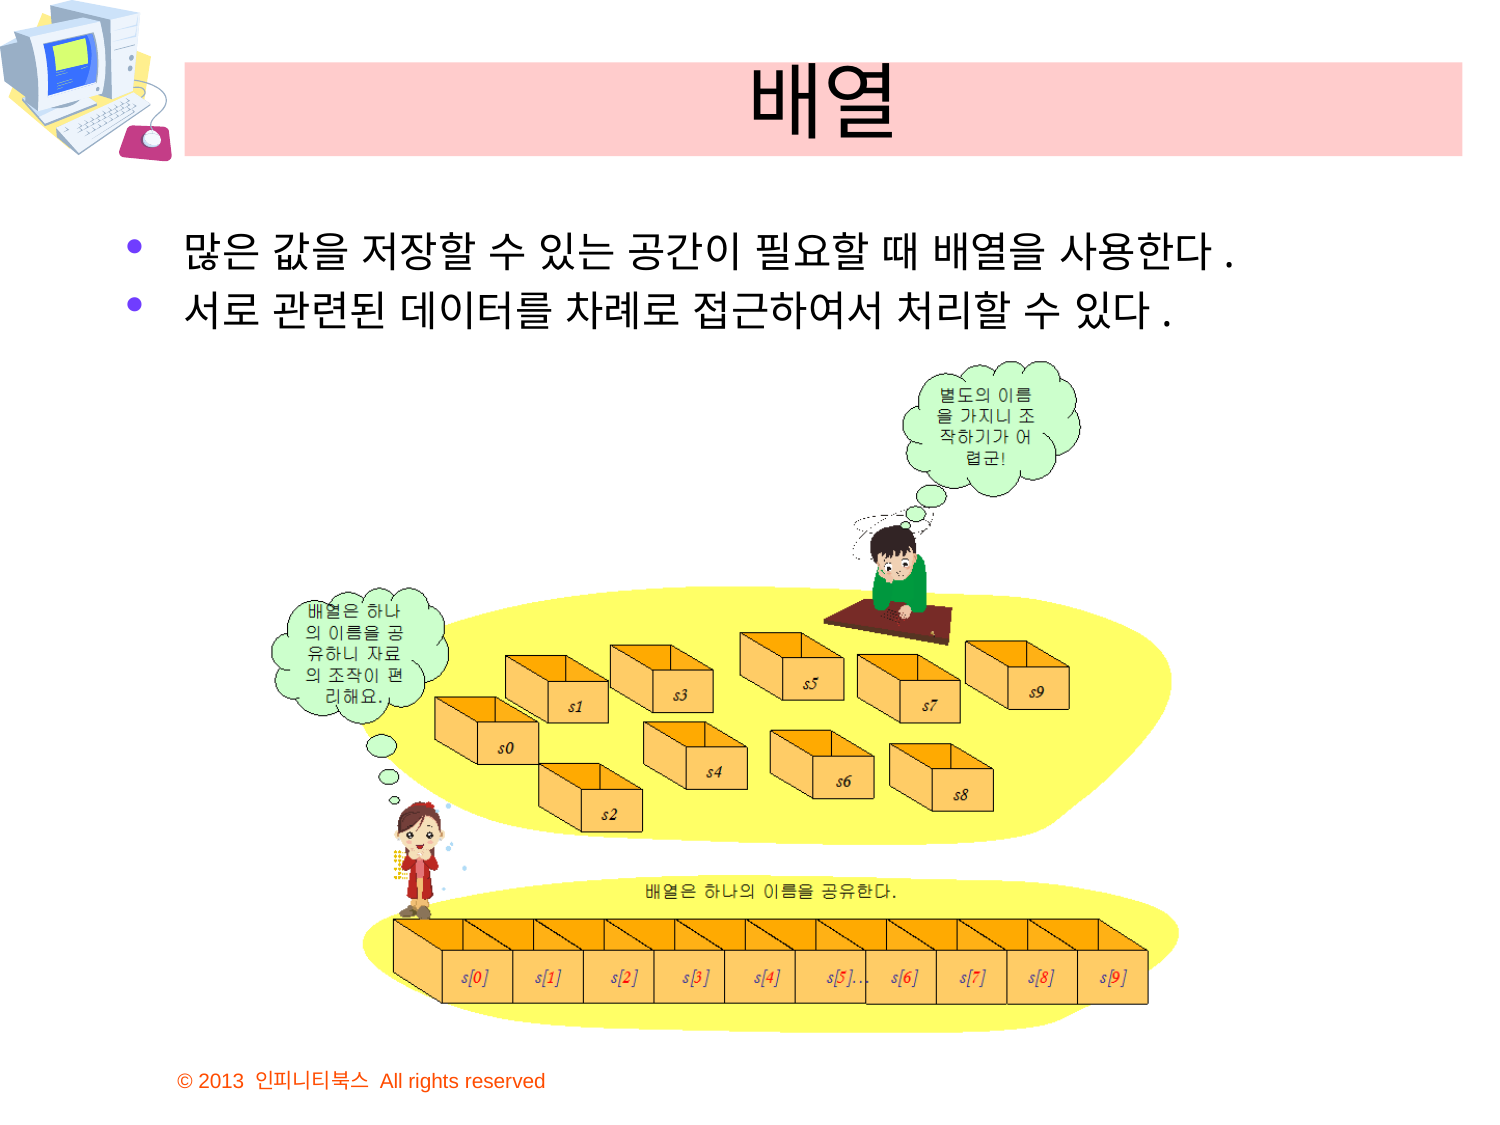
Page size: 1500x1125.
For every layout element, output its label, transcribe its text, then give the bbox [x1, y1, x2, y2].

title 배열 [184, 62, 1463, 157]
list 많은 값을 저장할 수 있는 공간이 필요할 때 배열을 사용한다. 서로 관련된 데이터를 차례로 접근하여서 처리할 수 있다. [112, 218, 1460, 900]
picture [259, 352, 1213, 1039]
